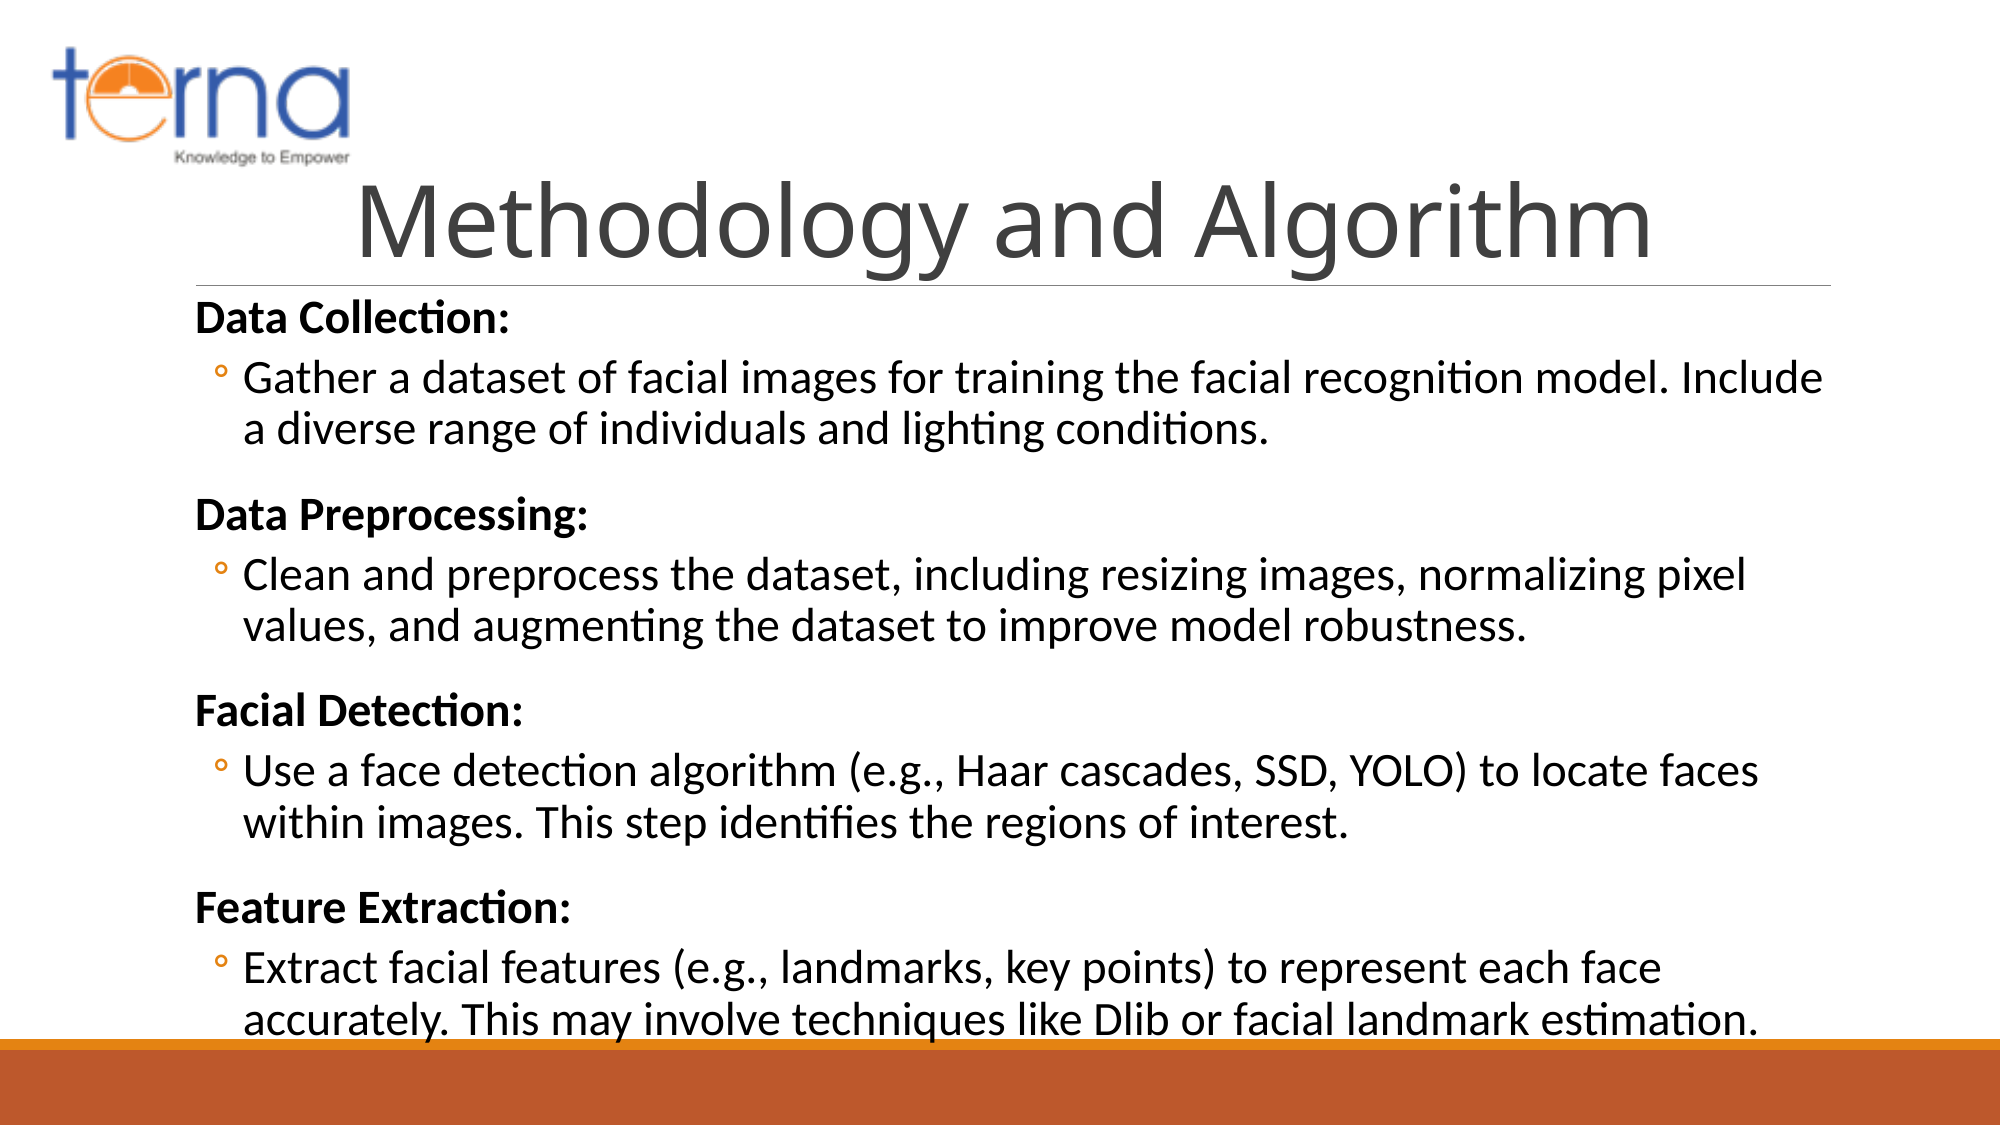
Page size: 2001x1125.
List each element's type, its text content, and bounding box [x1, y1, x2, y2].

list Data Collection: Gather a dataset of facial images for training the facial recognition model. Include a diverse range of individuals and lighting conditions. Data Preprocessing: Clean and preprocess the dataset, including resizing images, normalizing pixel values, and augmenting the dataset to improve model robustness. Facial Detection: Use a face detection algorithm (e.g., Haar cascades, SSD, YOLO) to locate faces within images. This step identifies the regions of interest. Feature Extraction: Extract facial features (e.g., landmarks, key points) to represent each face accurately. This may involve techniques like Dlib or facial landmark estimation. [180, 284, 1830, 1023]
picture [36, 33, 377, 199]
title Methodology and Algorithm [180, 47, 1830, 284]
